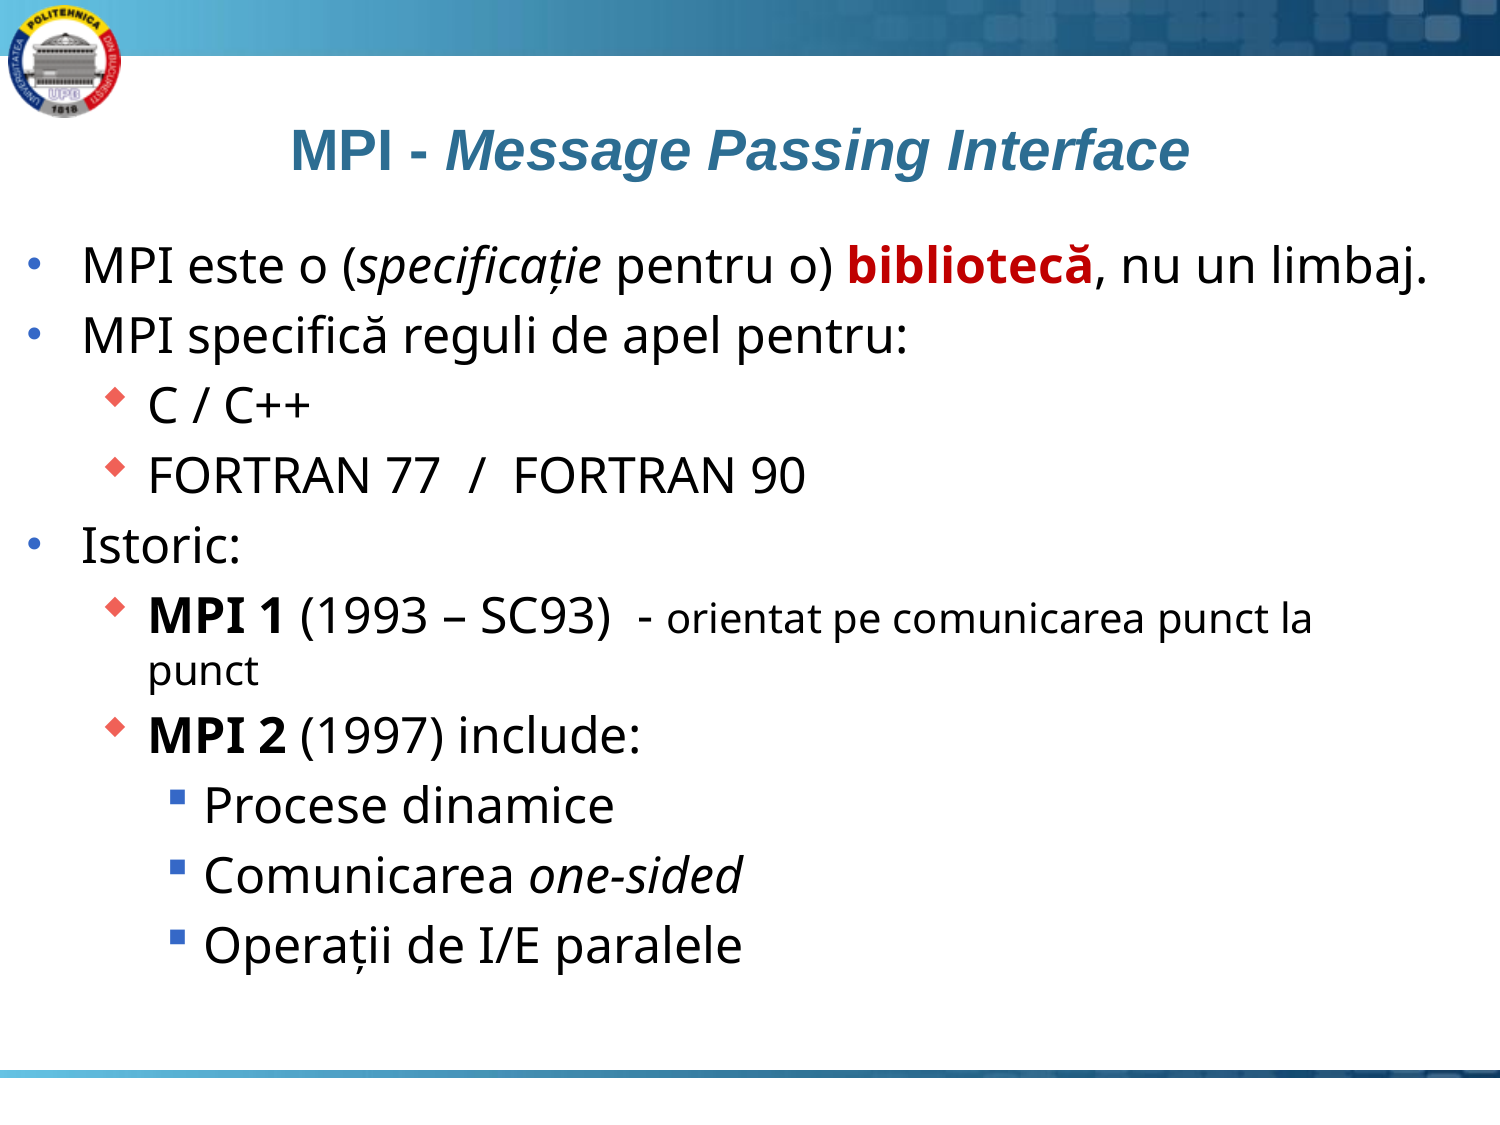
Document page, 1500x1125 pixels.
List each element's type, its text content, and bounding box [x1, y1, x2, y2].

title MPI - Message Passing Interface [51, 102, 1449, 178]
text_box MPI este o (specificație pentru o) bibliotecă, nu un limbaj. MPI specifică reguli de apel pentru: C / C++ FORTRAN 77 / FORTRAN 90 Istoric: MPI 1 (1993 – SC93) - orientat pe comunicarea punct la punct MPI 2 (1997) include: Procese dinamice Comunicarea one-sided Operații de I/E paralele [10, 226, 1449, 1042]
picture [0, 0, 1500, 118]
picture [0, 1070, 1500, 1078]
